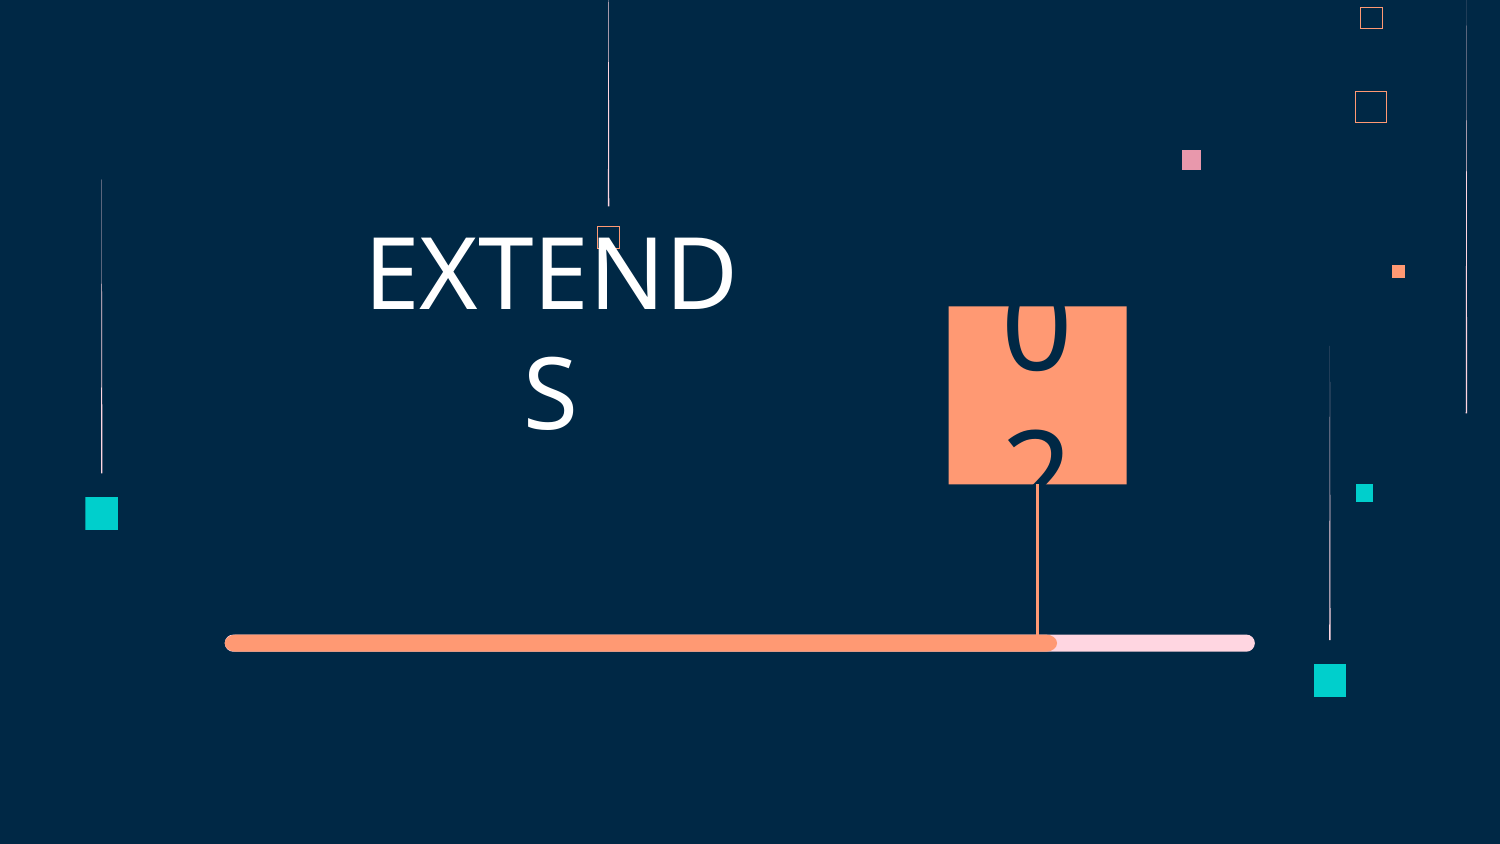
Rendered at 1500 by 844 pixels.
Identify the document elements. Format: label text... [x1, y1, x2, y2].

text_box [1049, 634, 1255, 652]
text_box [224, 634, 1058, 652]
text_box [948, 306, 1127, 485]
title 02 [957, 348, 1119, 443]
title EXTENDS [336, 326, 767, 465]
